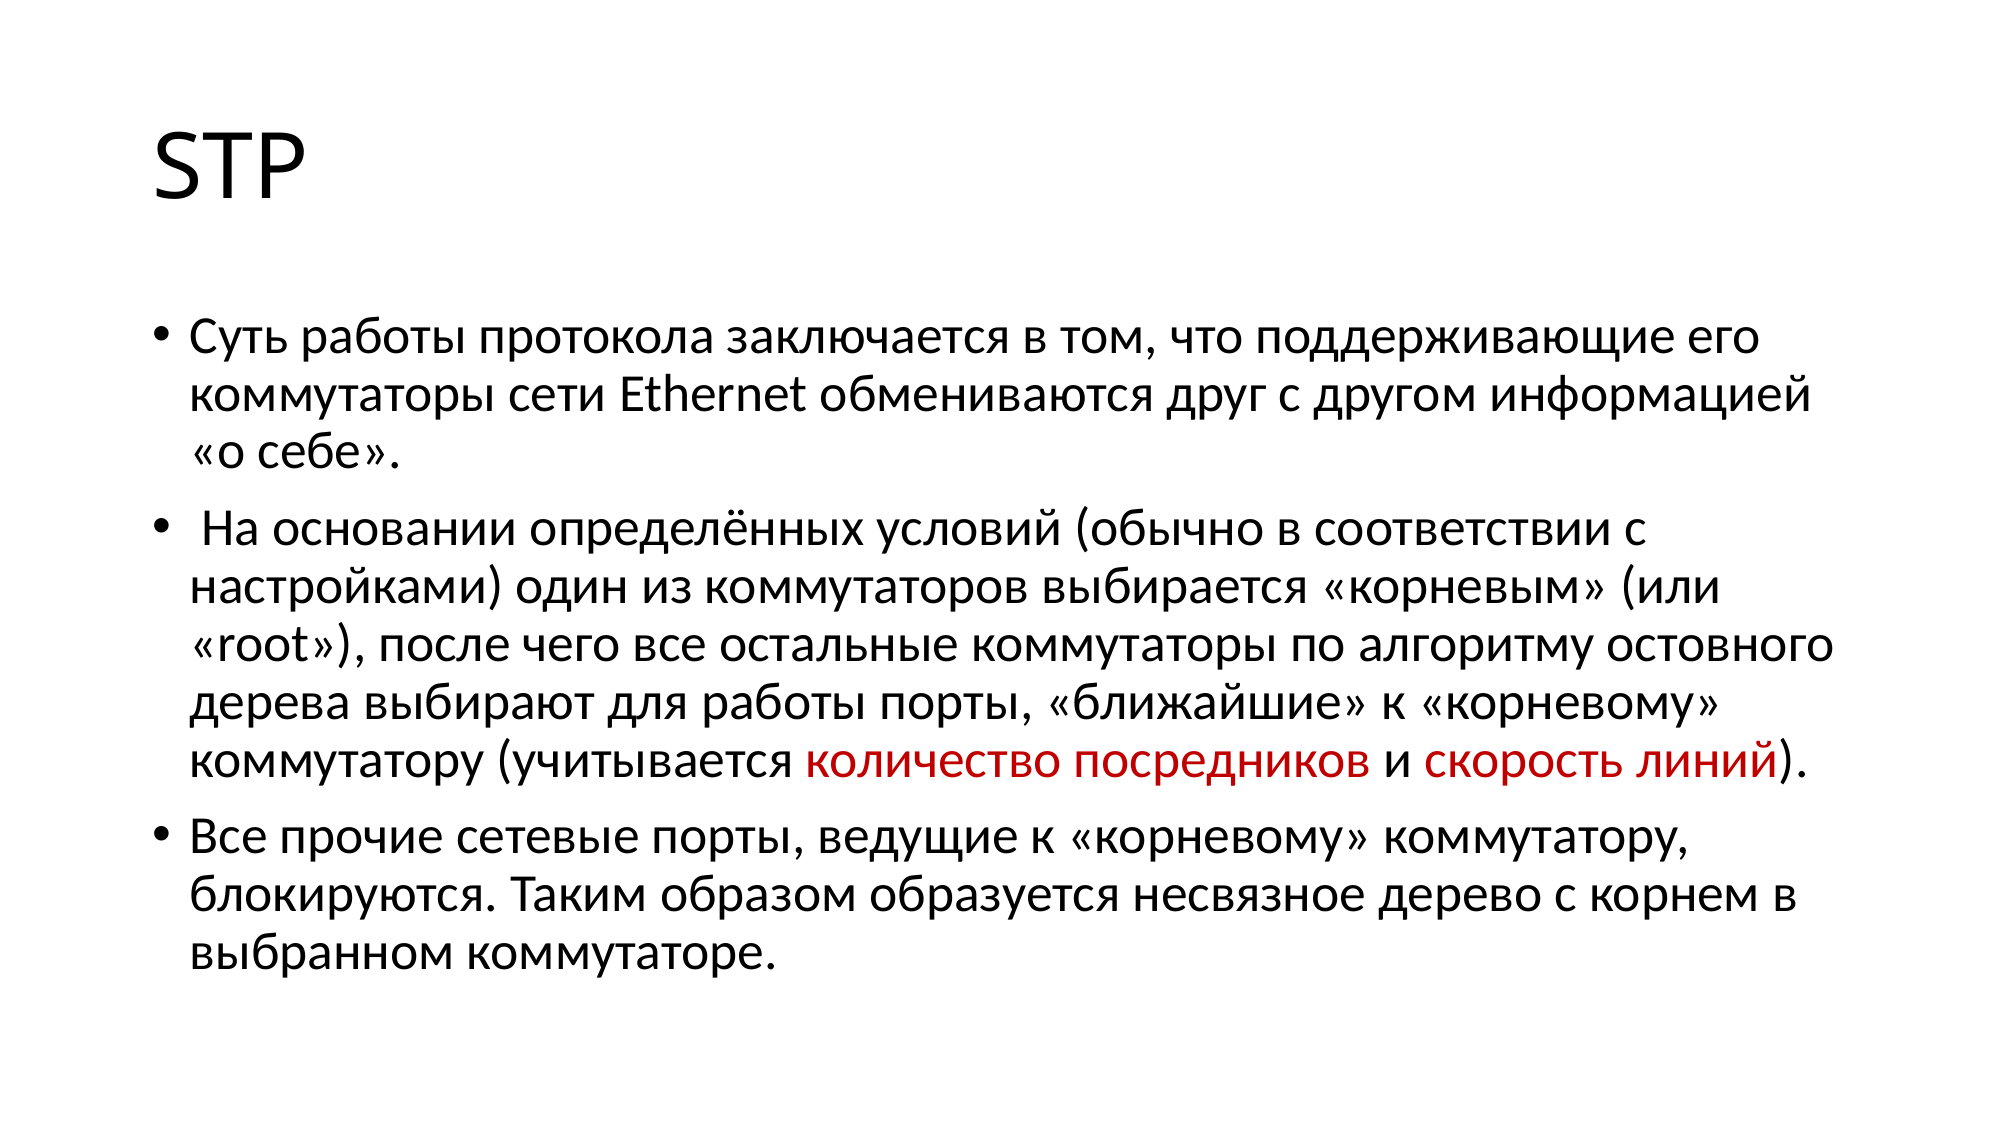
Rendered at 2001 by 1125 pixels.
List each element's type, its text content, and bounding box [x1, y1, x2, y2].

title STP [137, 59, 1863, 278]
list Суть работы протокола заключается в том, что поддерживающие его коммутаторы сети Ethernet обмениваются друг с другом информацией «о себе». На основании определённых условий (обычно в соответствии с настройками) один из коммутаторов выбирается «корневым» (или «root»), после чего все остальные коммутаторы по алгоритму остовного дерева выбирают для работы порты, «ближайшие» к «корневому» коммутатору (учитывается количество посредников и скорость линий). Все прочие сетевые порты, ведущие к «корневому» коммутатору, блокируются. Таким образом образуется несвязное дерево с корнем в выбранном коммутаторе. [137, 299, 1863, 1014]
